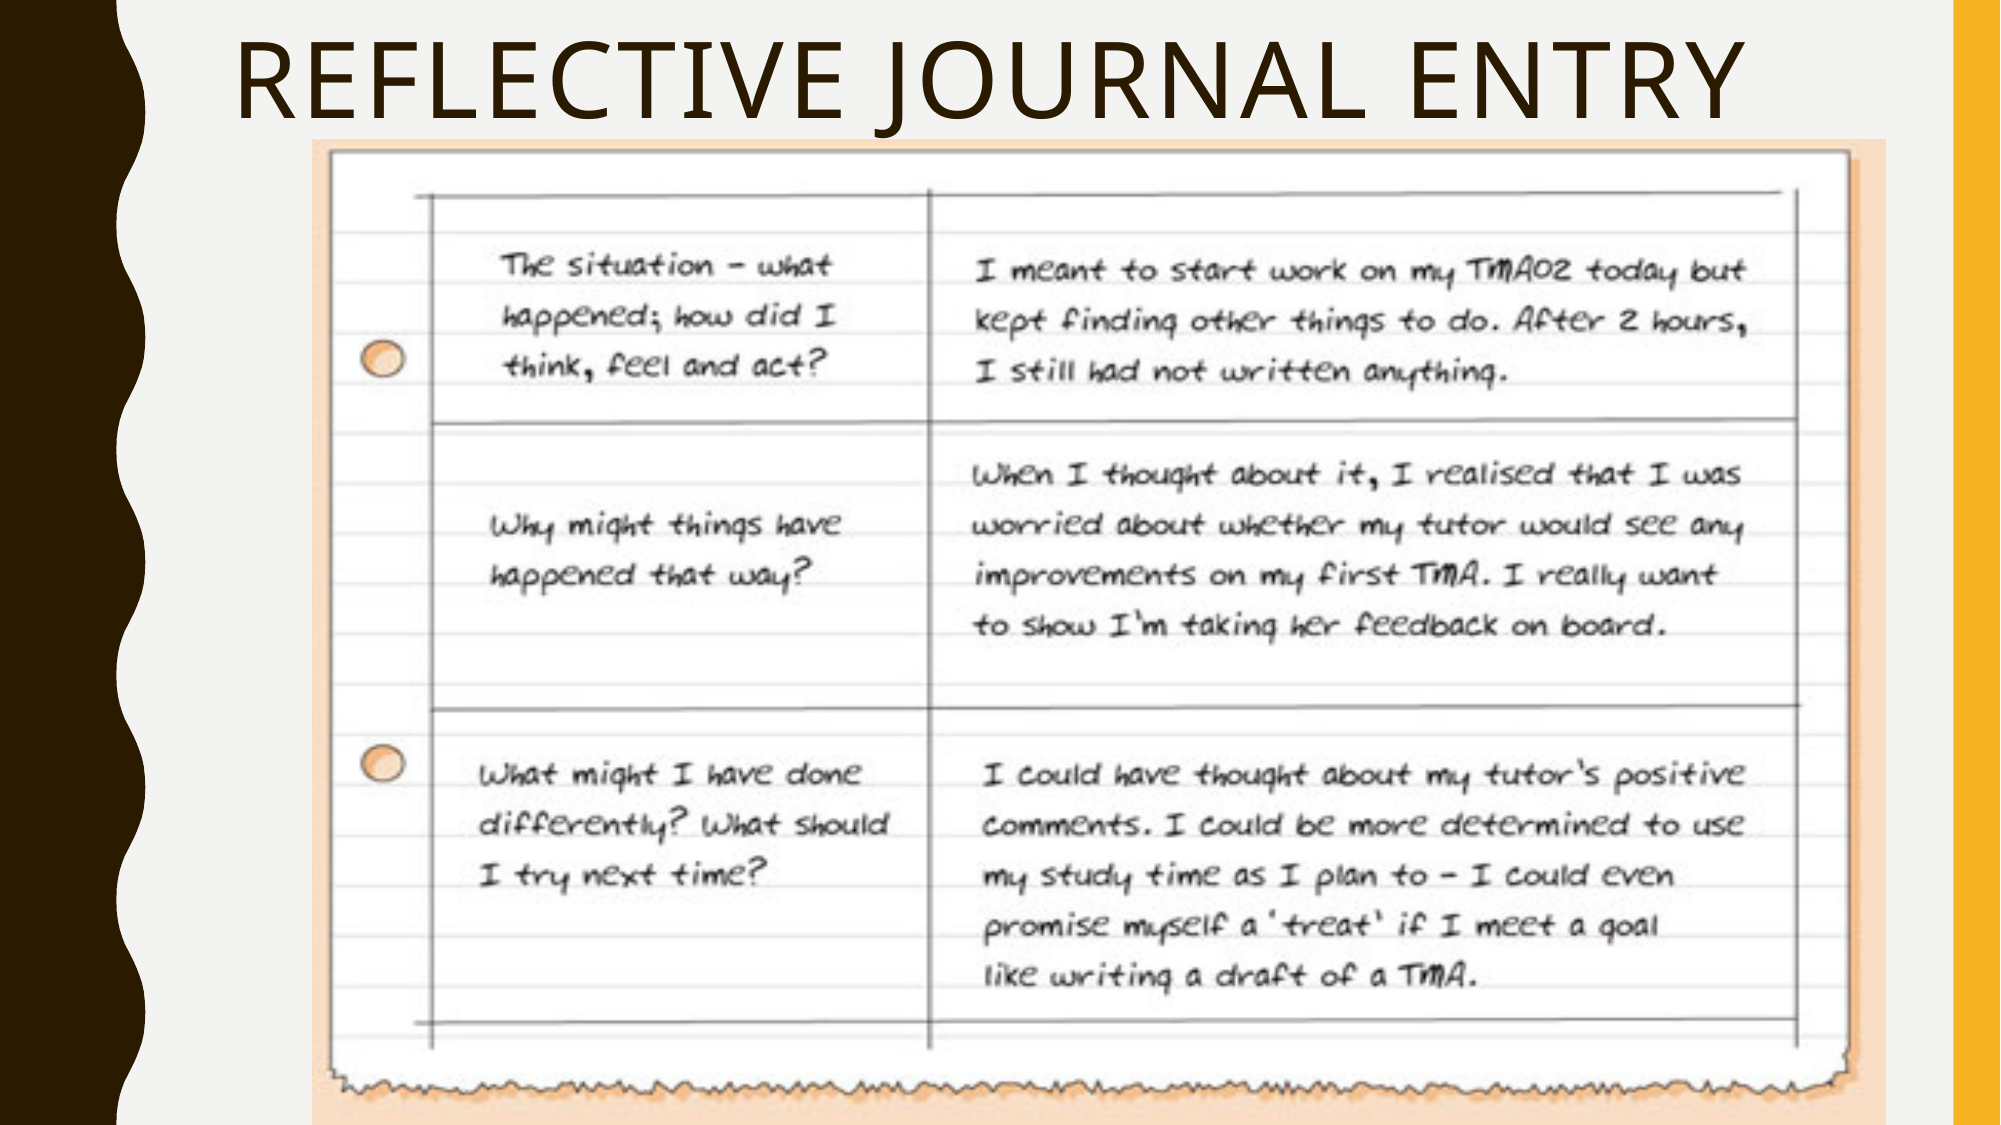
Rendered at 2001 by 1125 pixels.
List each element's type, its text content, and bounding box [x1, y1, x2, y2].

picture [312, 139, 1886, 1125]
title Reflective Journal Entry [216, 19, 1886, 265]
